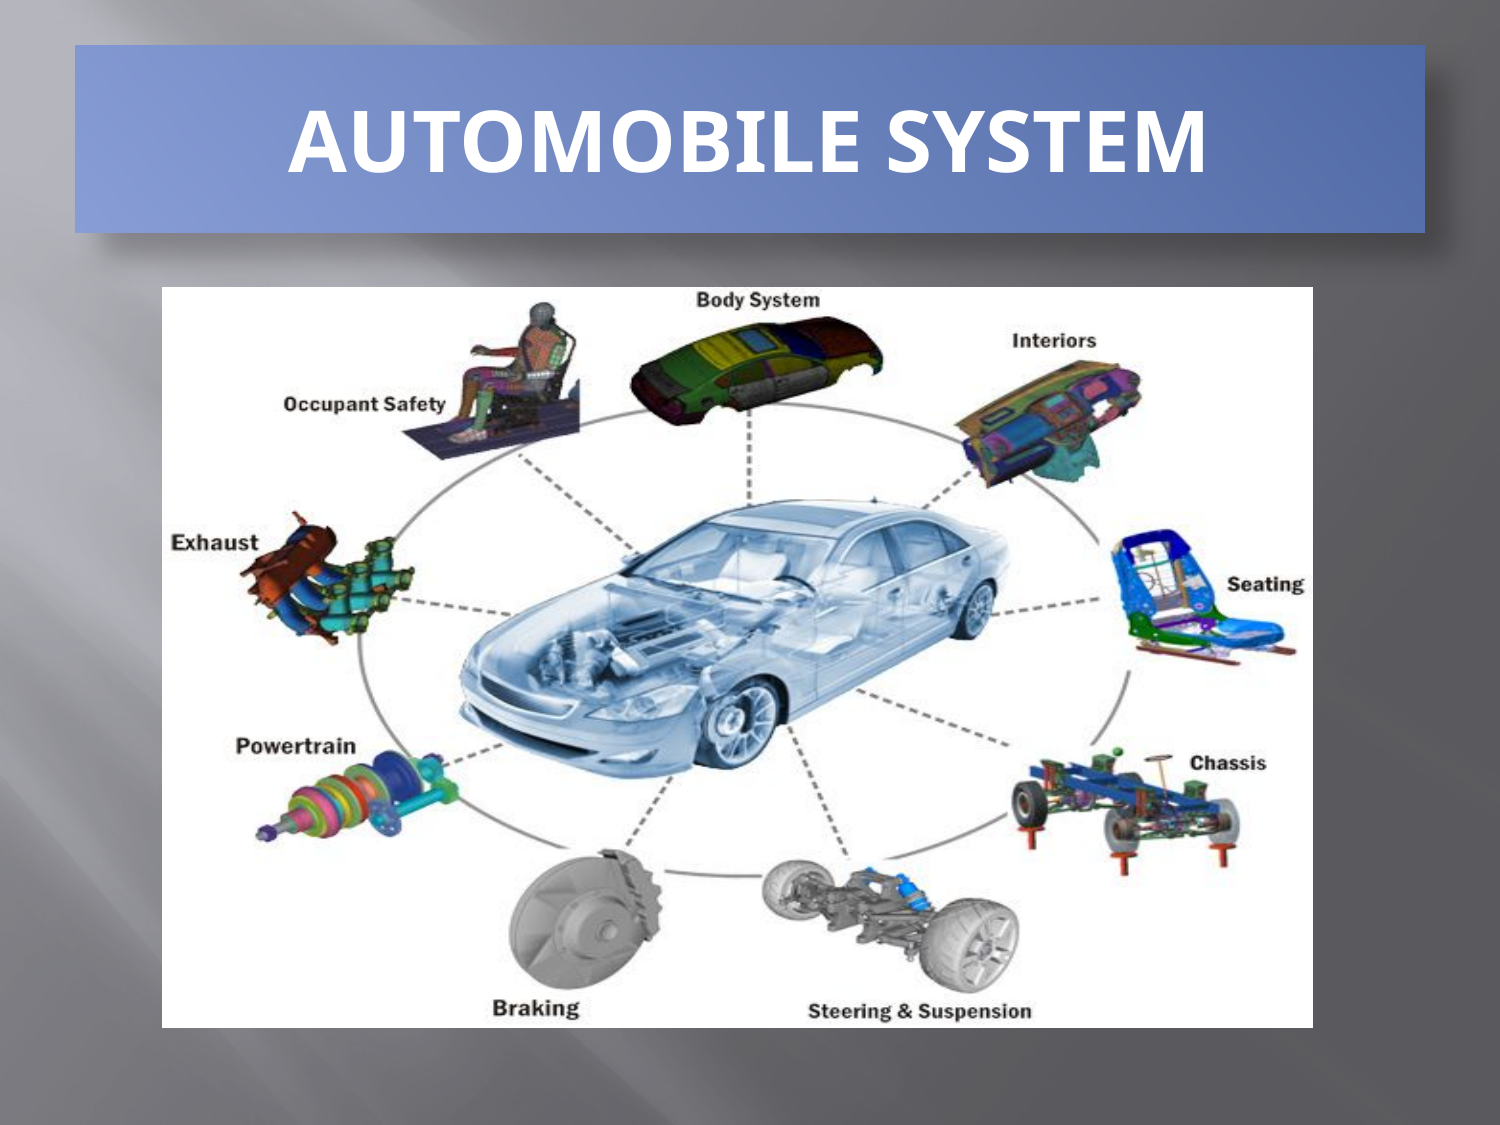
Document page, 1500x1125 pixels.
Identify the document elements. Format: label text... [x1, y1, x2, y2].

title AUTOMOBILE SYSTEM [75, 45, 1425, 233]
picture [162, 287, 1313, 1029]
list [75, 262, 1425, 1035]
